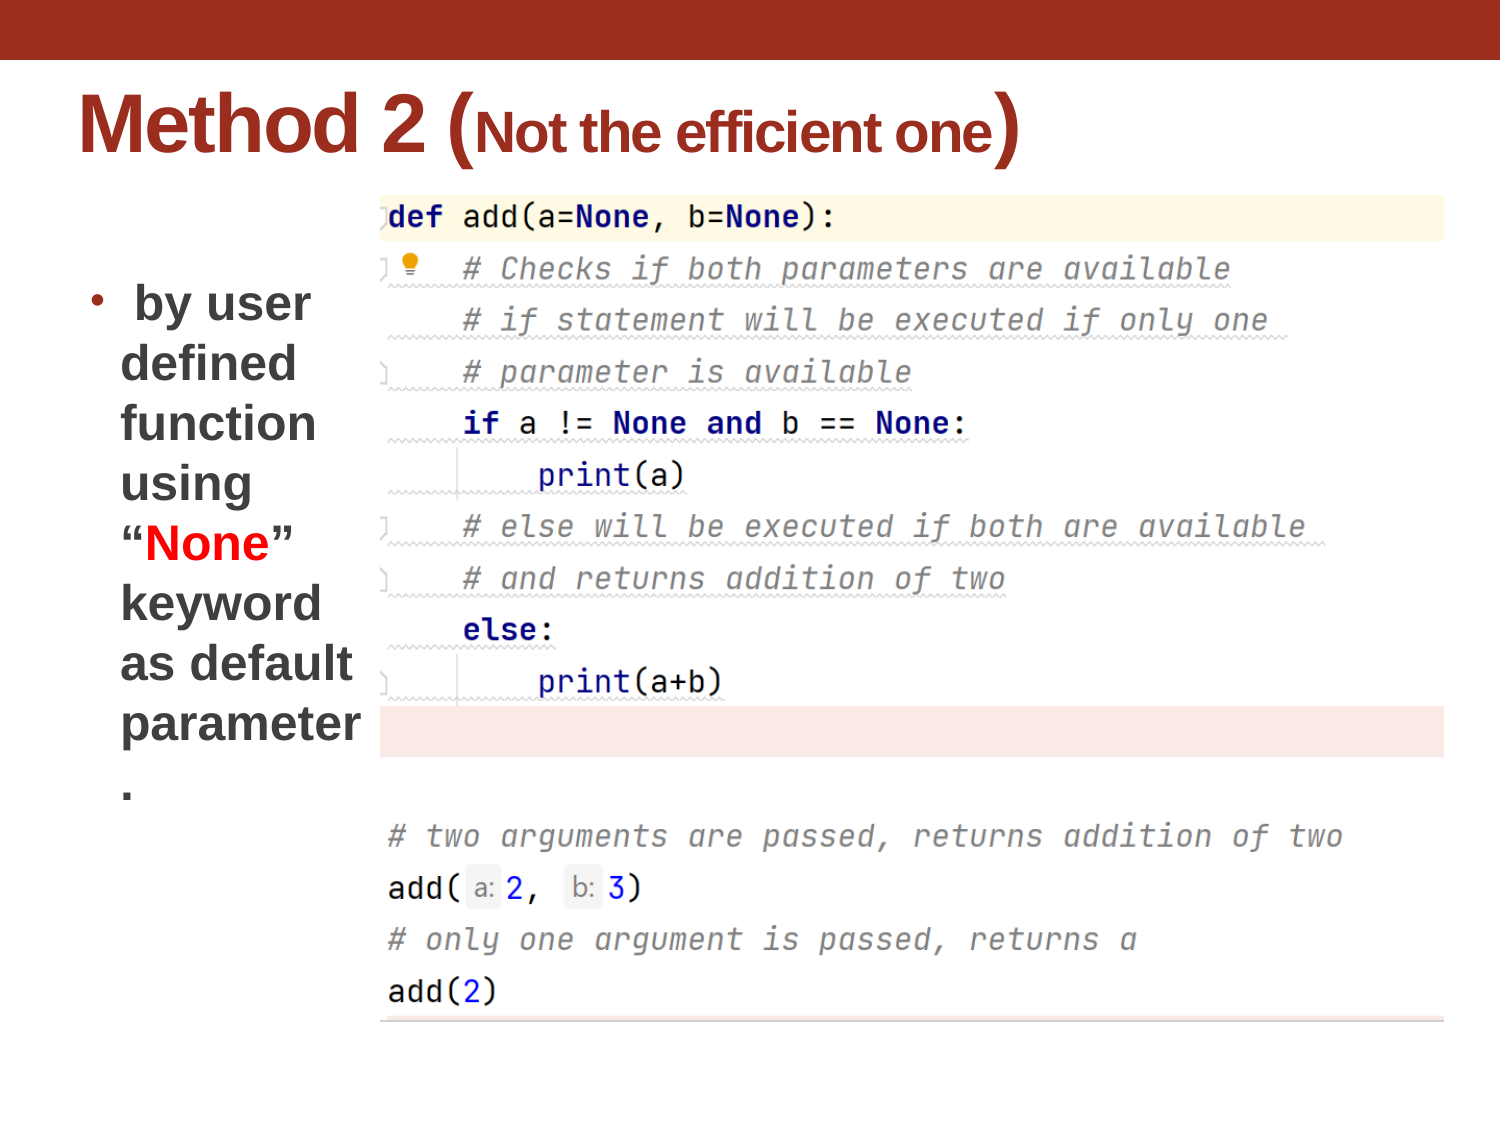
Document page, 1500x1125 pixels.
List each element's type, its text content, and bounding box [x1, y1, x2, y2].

title Method 2 (Not the efficient one) [62, 37, 1413, 200]
picture [379, 195, 1444, 1023]
list by user defined function using “None” keyword as default parameter. [75, 262, 388, 1063]
